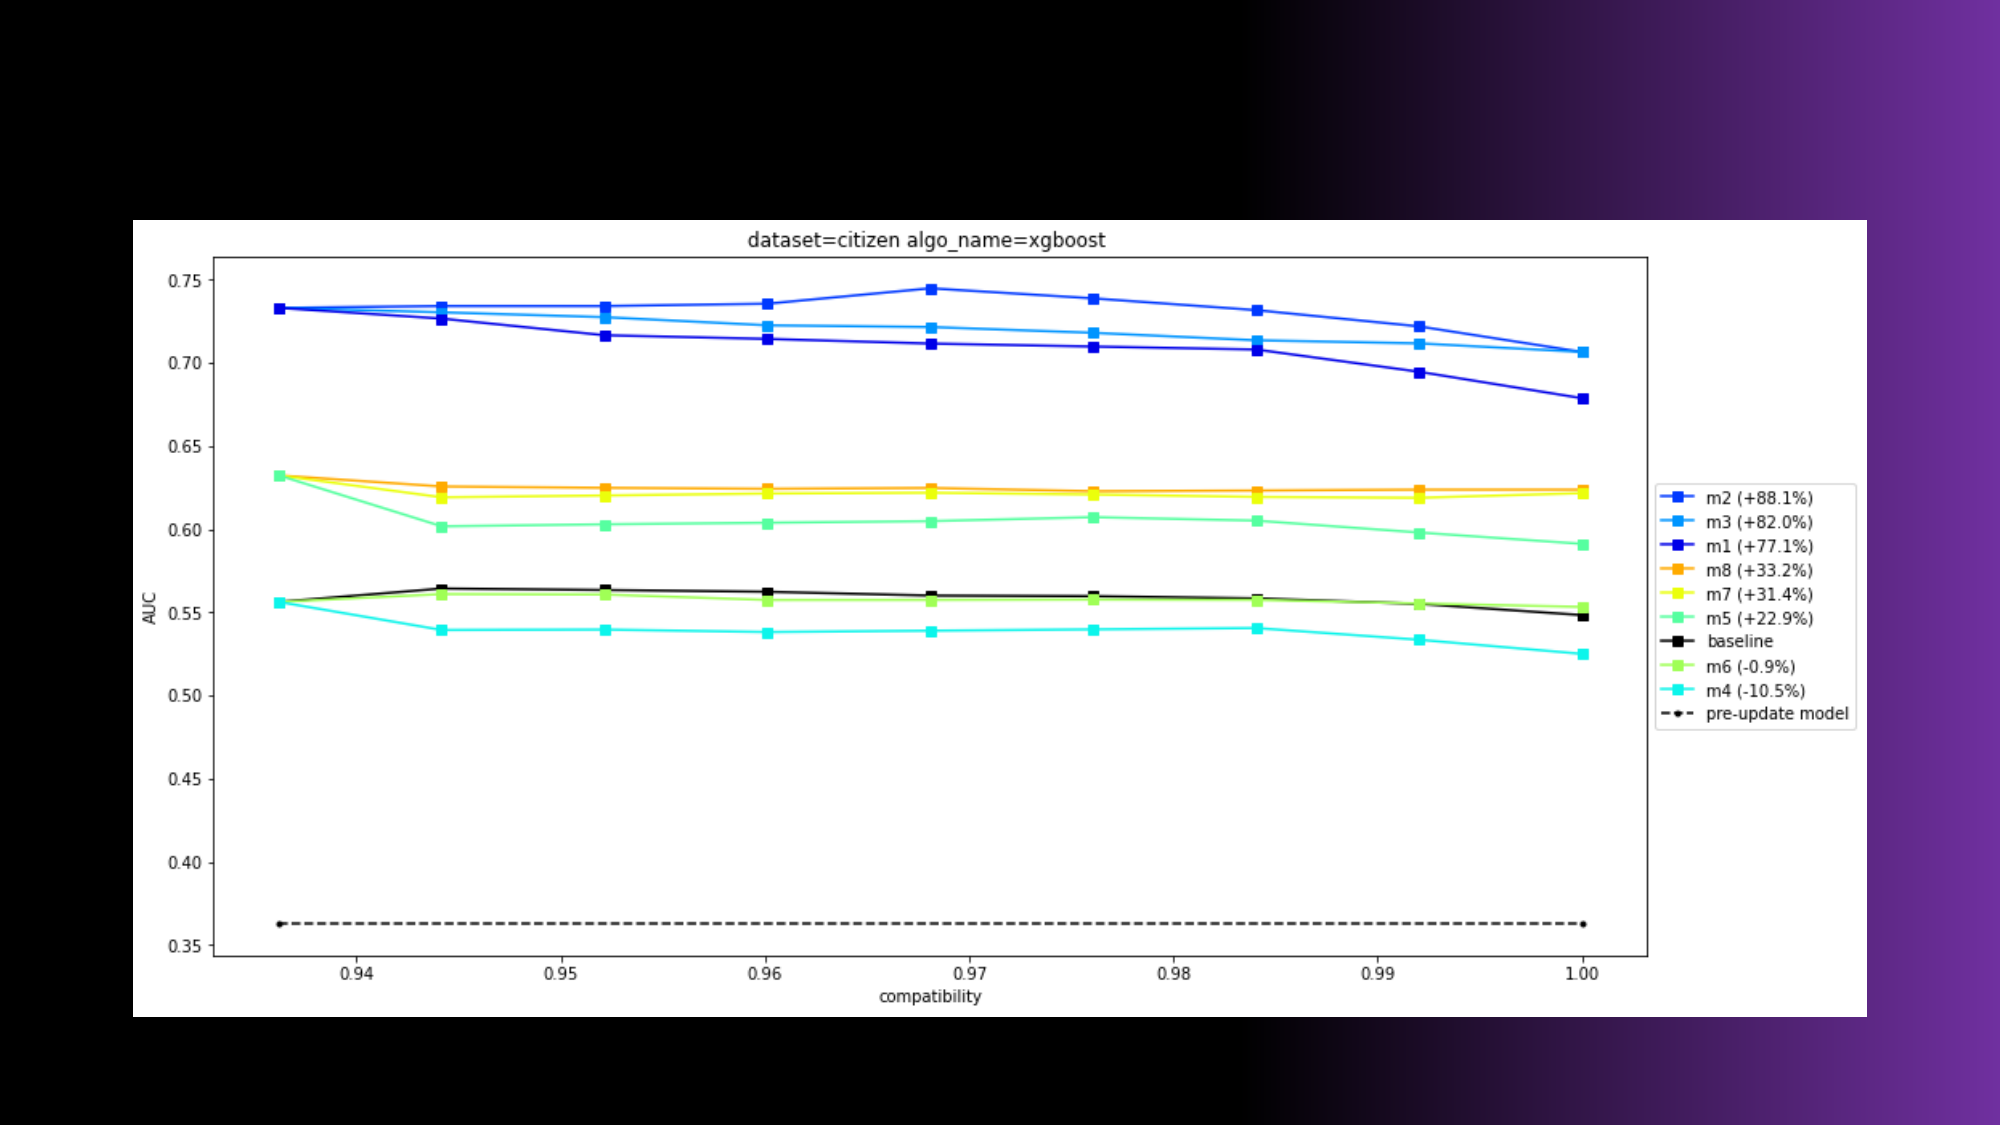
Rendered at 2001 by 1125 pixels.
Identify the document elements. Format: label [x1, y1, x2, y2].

list [133, 220, 1867, 1017]
